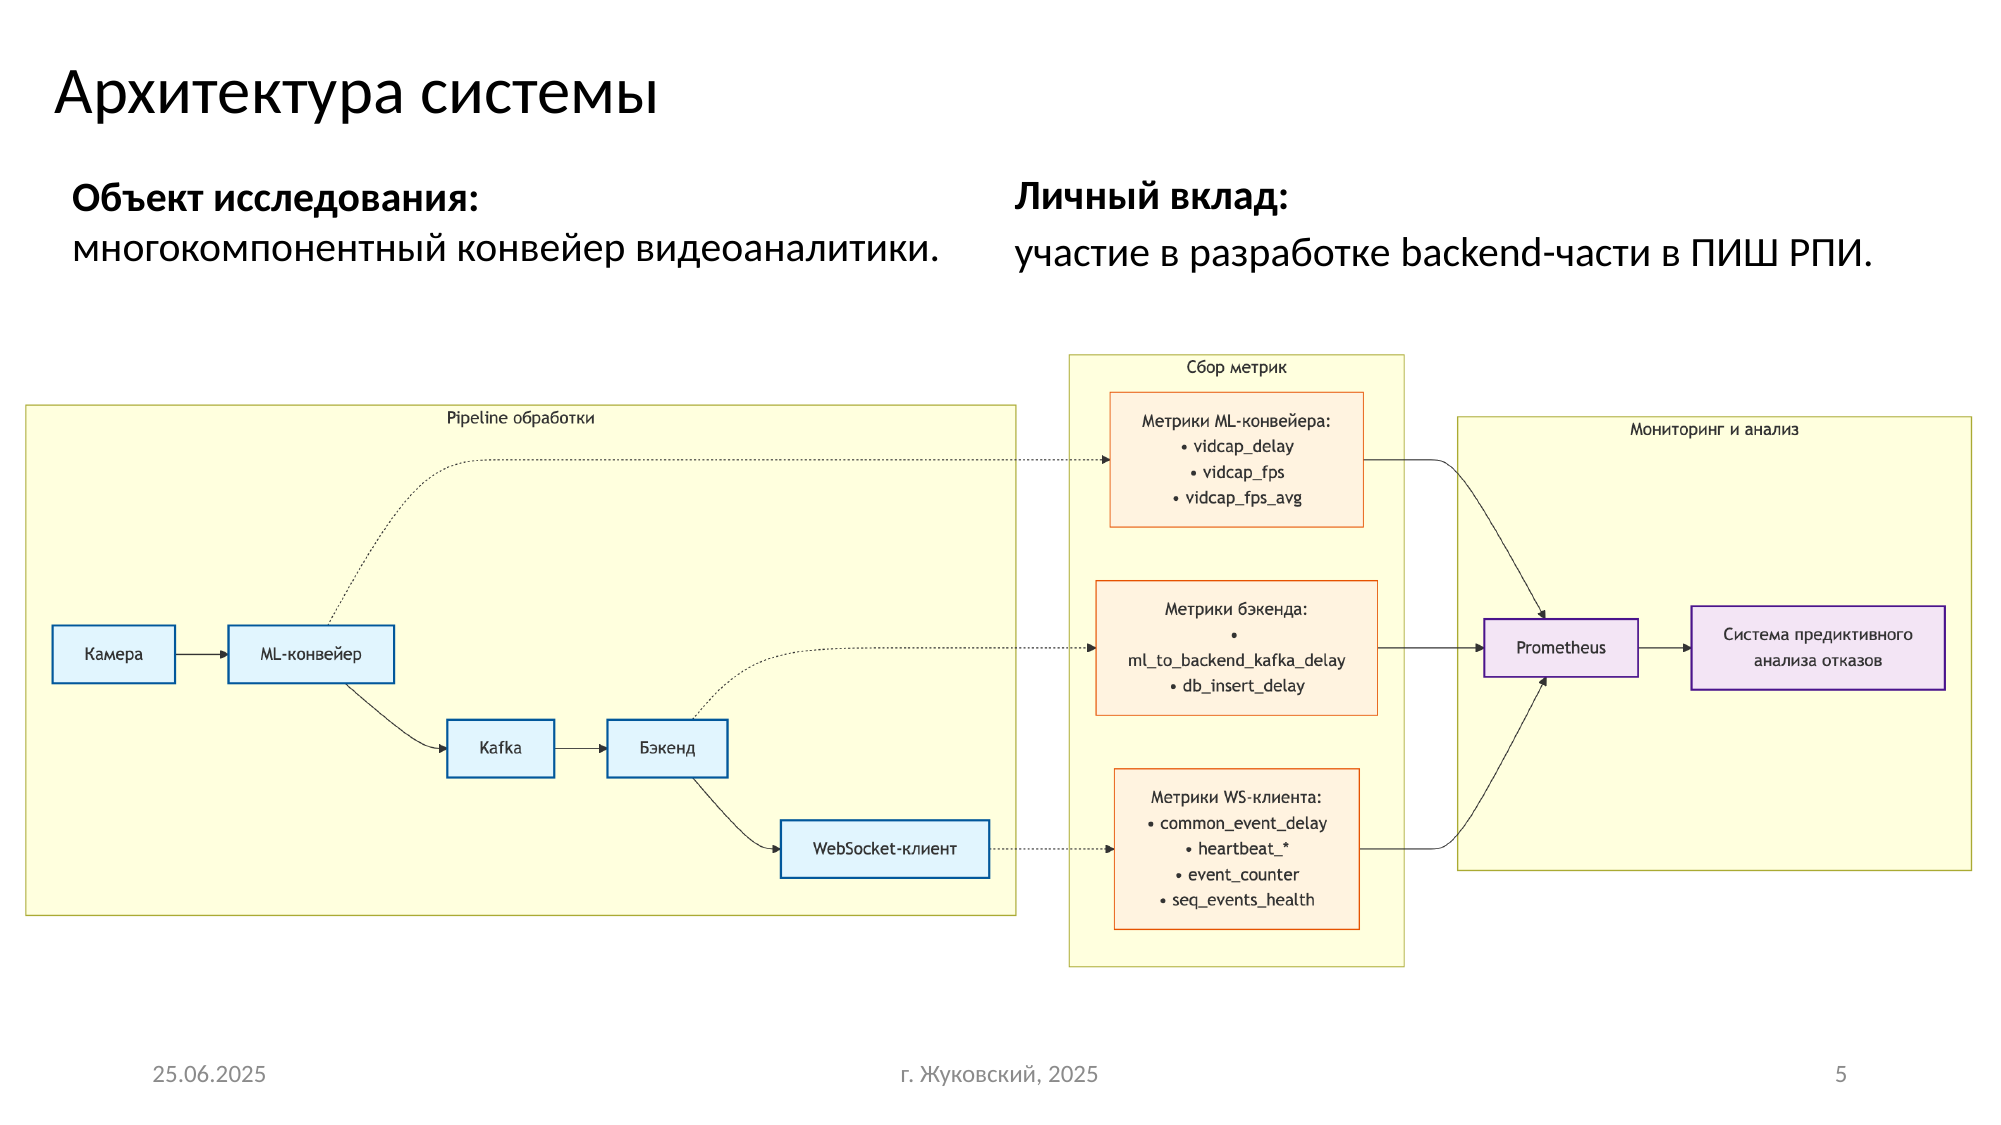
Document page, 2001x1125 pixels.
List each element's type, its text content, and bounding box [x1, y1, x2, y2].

footer г. Жуковский, 2025 [662, 1042, 1338, 1103]
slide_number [137, 1042, 588, 1103]
title Архитектура системы [40, 35, 1977, 149]
text_box Личный вклад: участие в разработке backend-части в ПИШ РПИ. [999, 153, 1977, 283]
text_box Объект исследования: многокомпонентный конвейер видеоаналитики. [57, 161, 1000, 277]
picture [17, 346, 2000, 982]
slide_number 5 [1412, 1042, 1863, 1103]
